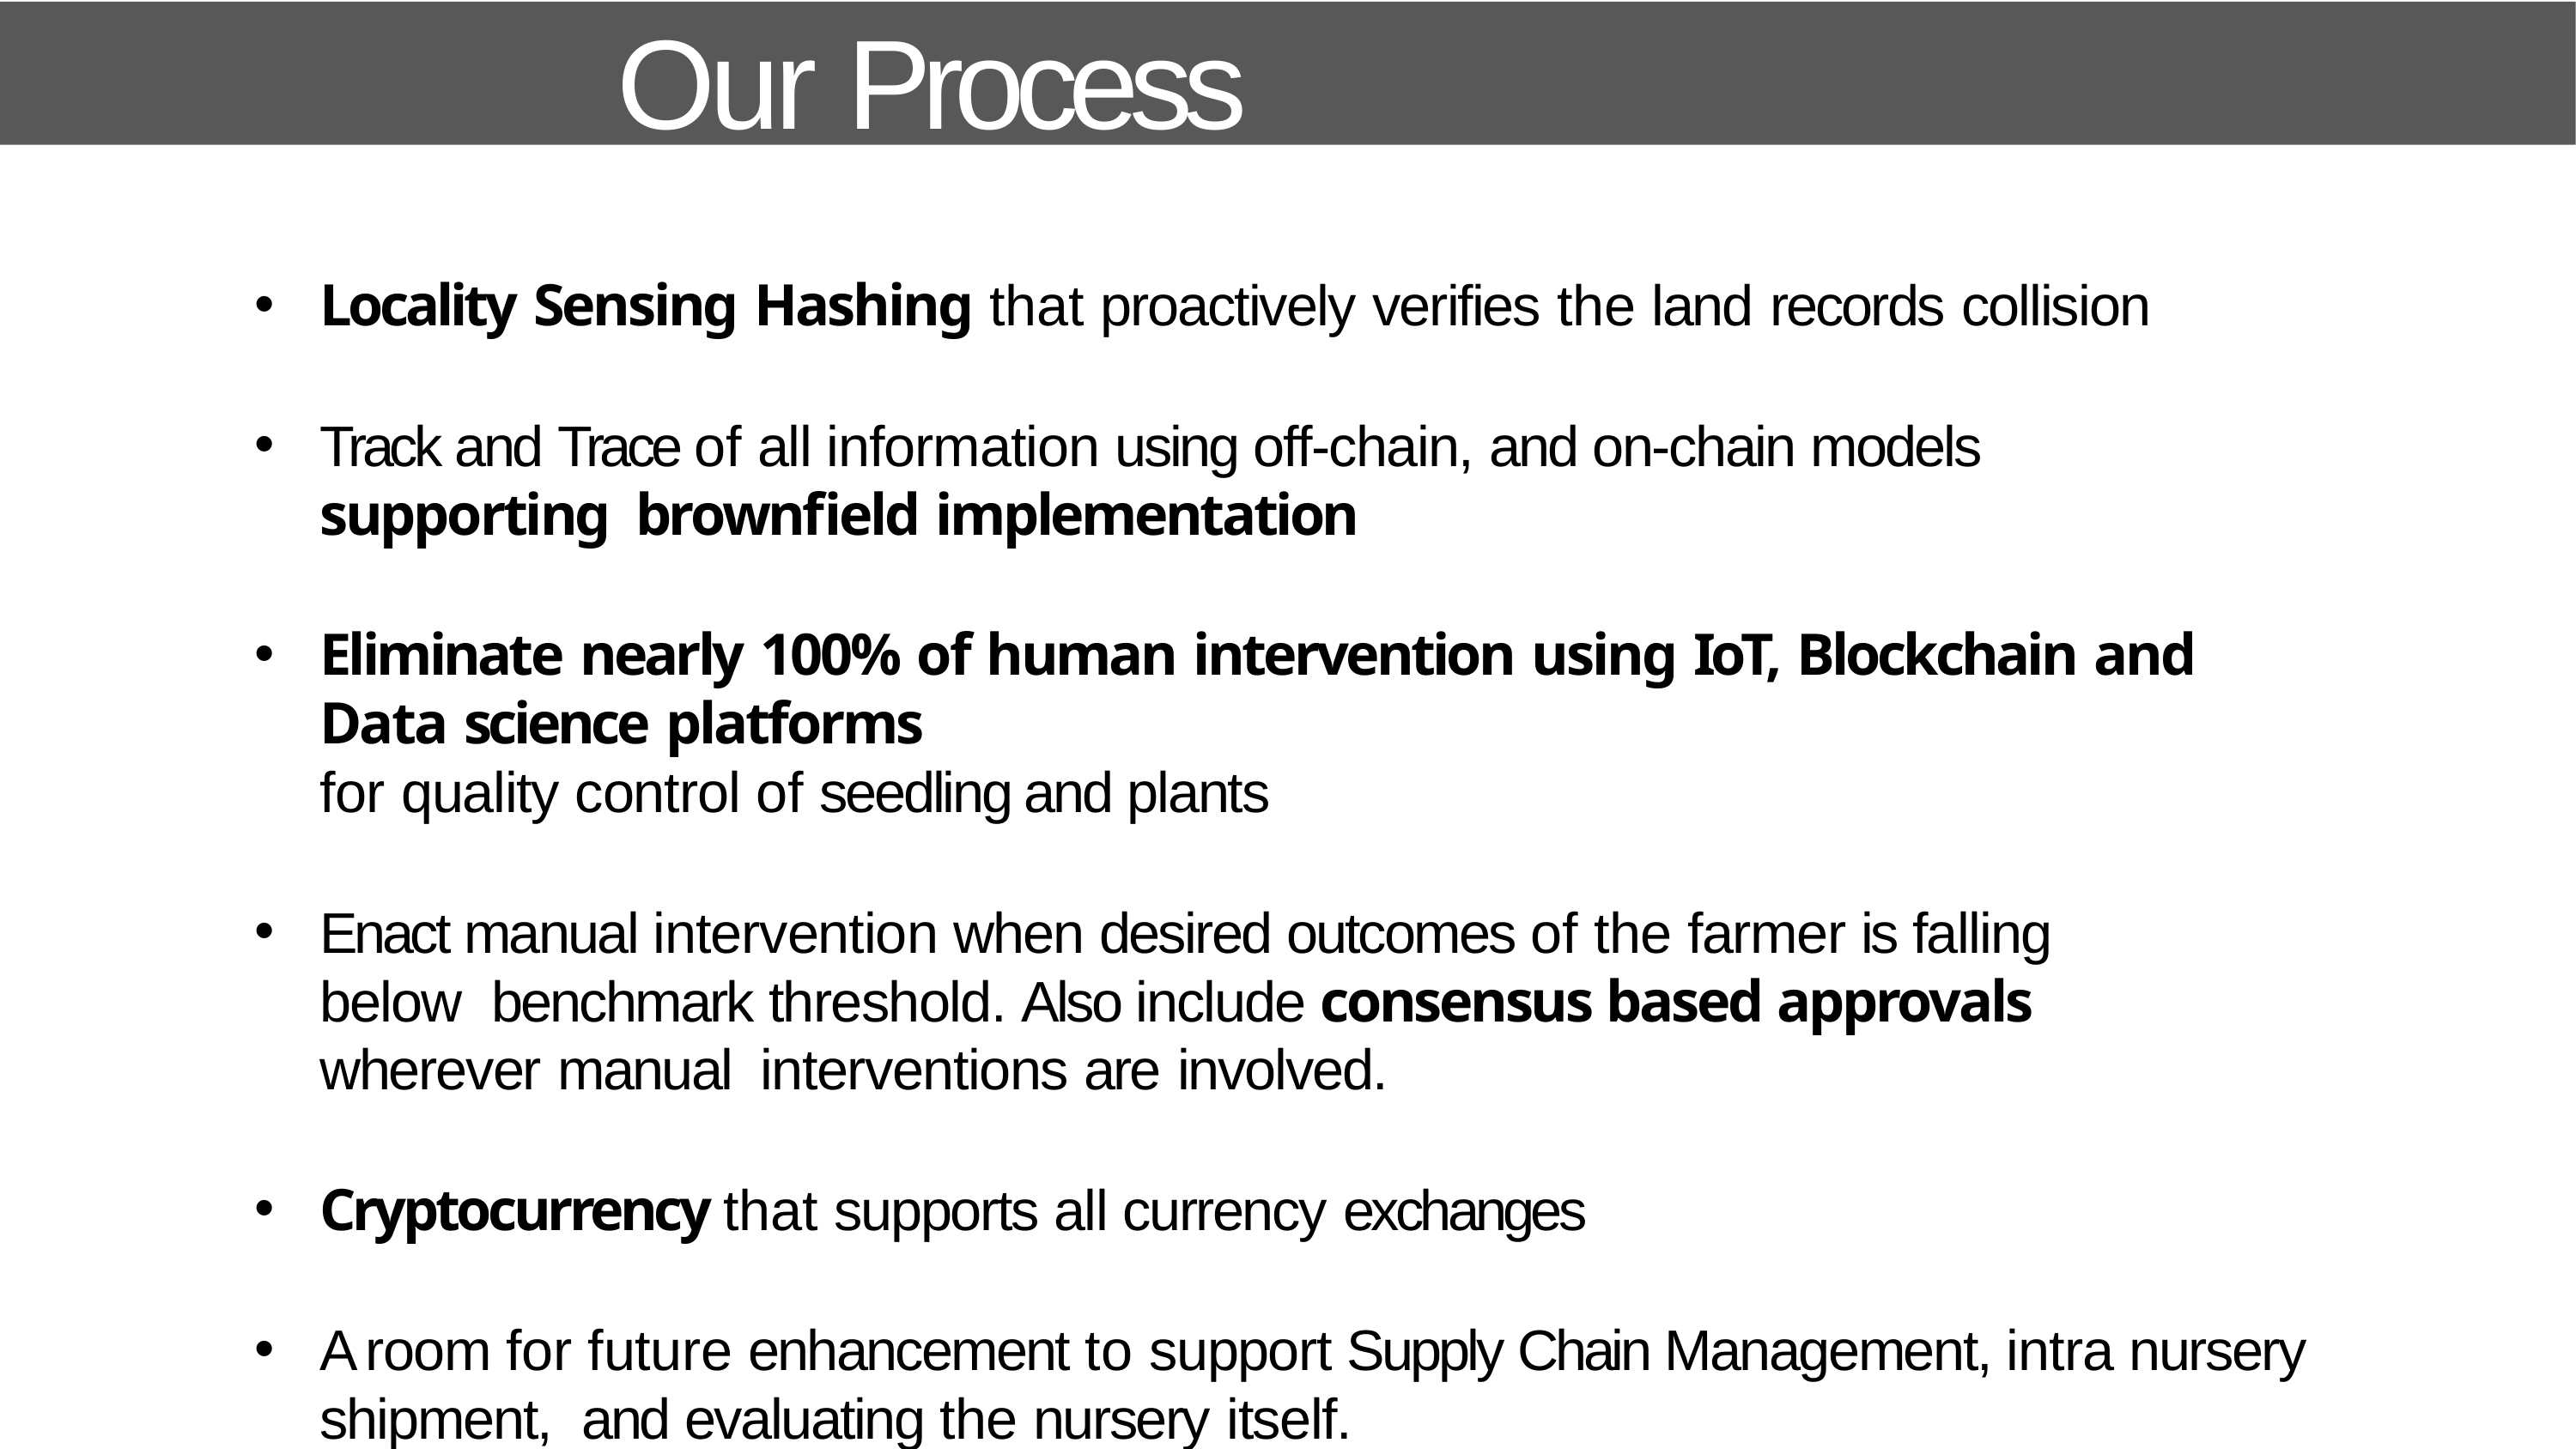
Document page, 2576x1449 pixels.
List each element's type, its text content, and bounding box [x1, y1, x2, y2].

text_box Locality Sensing Hashing that proactively verifies the land records collision Track and Trace of all information using off-chain, and on-chain models supporting brownfield implementation Eliminate nearly 100% of human intervention using IoT, Blockchain and Data science platforms for quality control of seedling and plants Enact manual intervention when desired outcomes of the farmer is falling below benchmark threshold. Also include consensus based approvals wherever manual interventions are involved. Cryptocurrency that supports all currency exchanges A room for future enhancement to support Supply Chain Management, intra nursery shipment, and evaluating the nursery itself. [252, 267, 2556, 1449]
title Our Process Differentiator [615, 0, 1961, 267]
